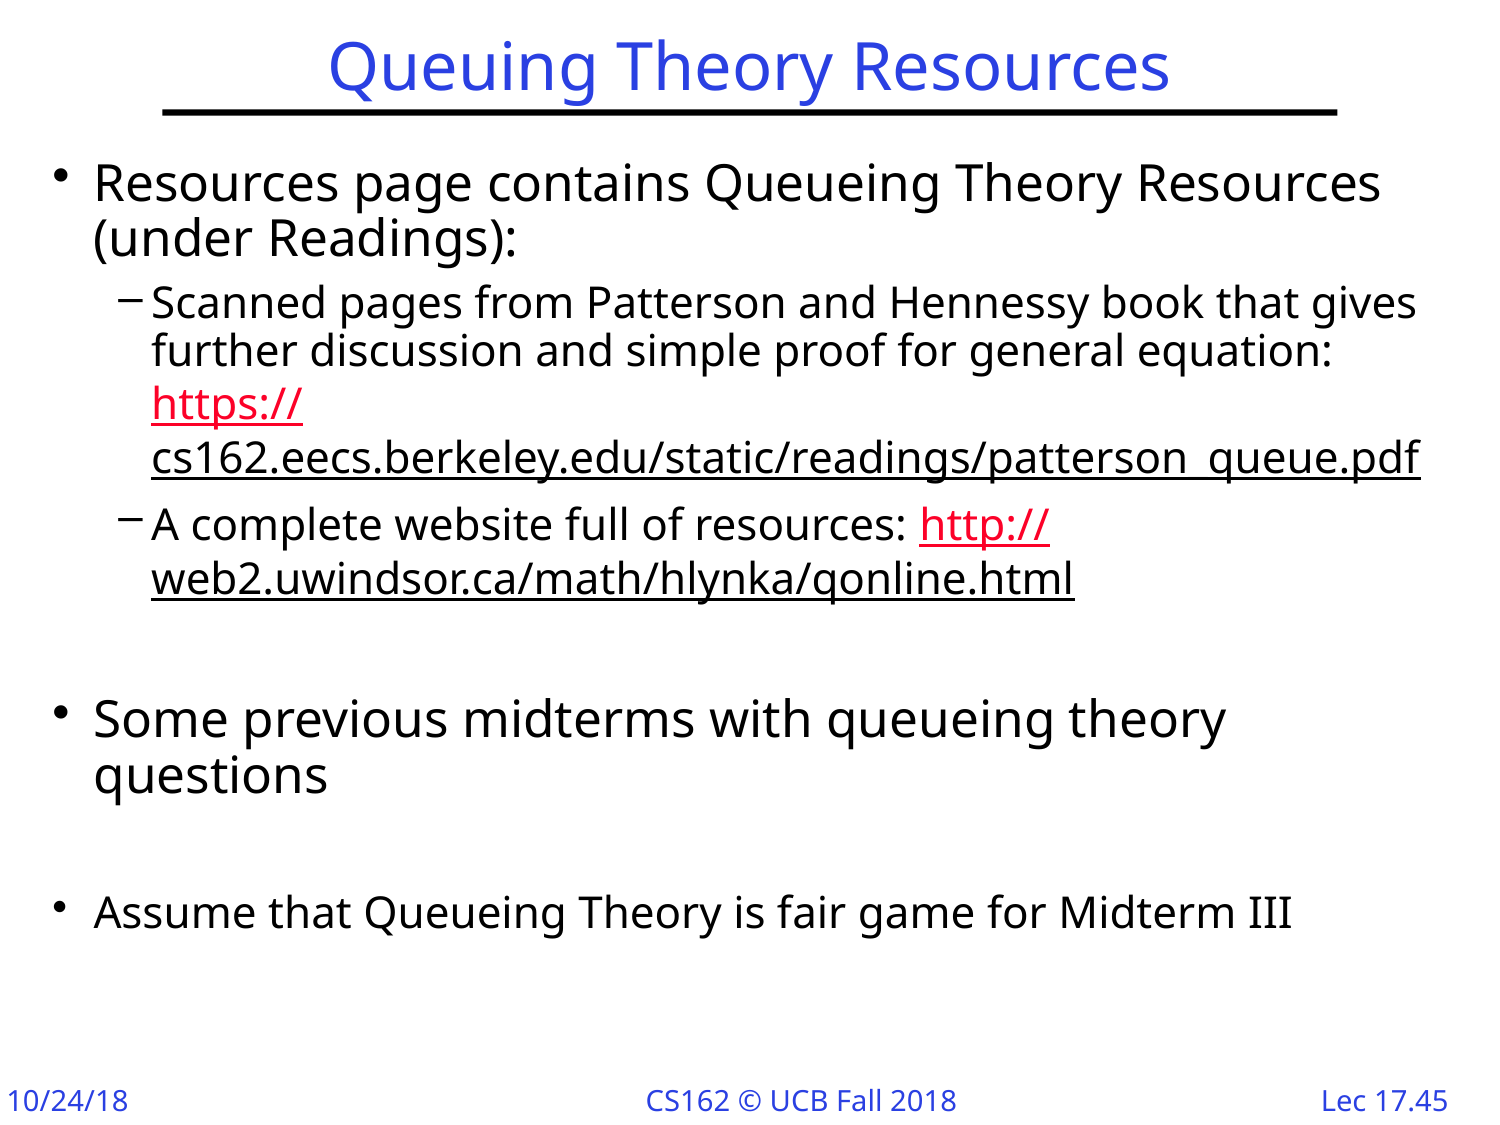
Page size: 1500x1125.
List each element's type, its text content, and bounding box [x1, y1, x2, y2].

title Queuing Theory Resources [162, 24, 1338, 113]
list Resources page contains Queueing Theory Resources (under Readings): Scanned pages from Patterson and Hennessy book that gives further discussion and simple proof for general equation: https://cs162.eecs.berkeley.edu/static/readings/patterson_queue.pdf A complete website full of resources: http://web2.uwindsor.ca/math/hlynka/qonline.html Some previous midterms with queueing theory questions Assume that Queueing Theory is fair game for Midterm III [37, 149, 1450, 988]
